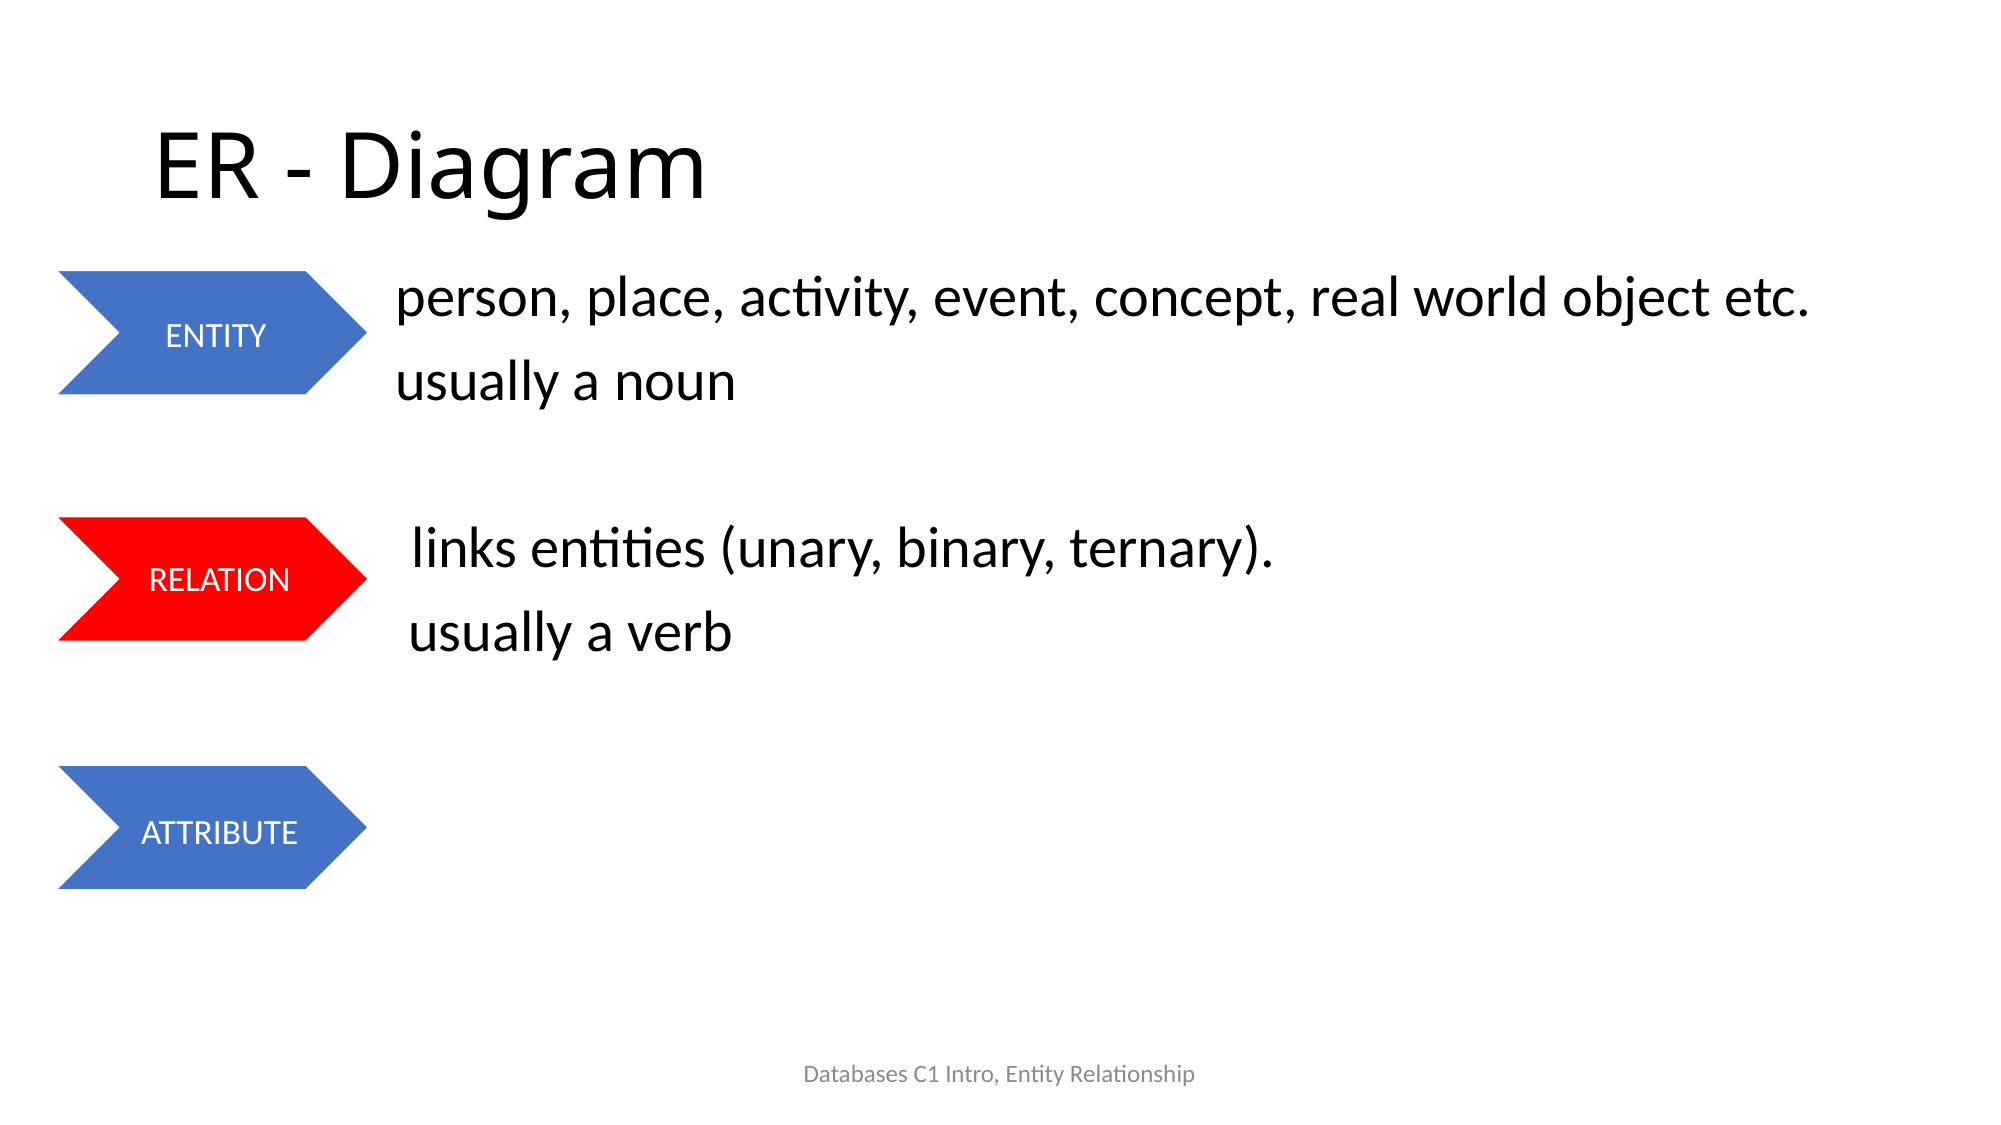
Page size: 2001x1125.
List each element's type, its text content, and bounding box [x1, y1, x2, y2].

title ER - Diagram [137, 59, 1863, 258]
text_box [55, 764, 369, 891]
footer Databases C1 Intro, Entity Relationship [662, 1042, 1338, 1103]
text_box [55, 269, 369, 396]
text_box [55, 516, 369, 642]
list ENTITY person, place, activity, event, concept, real world object etc. usually a noun RELAT links entities (unary, binary, ternary). usually a verb ATT [137, 258, 1863, 973]
